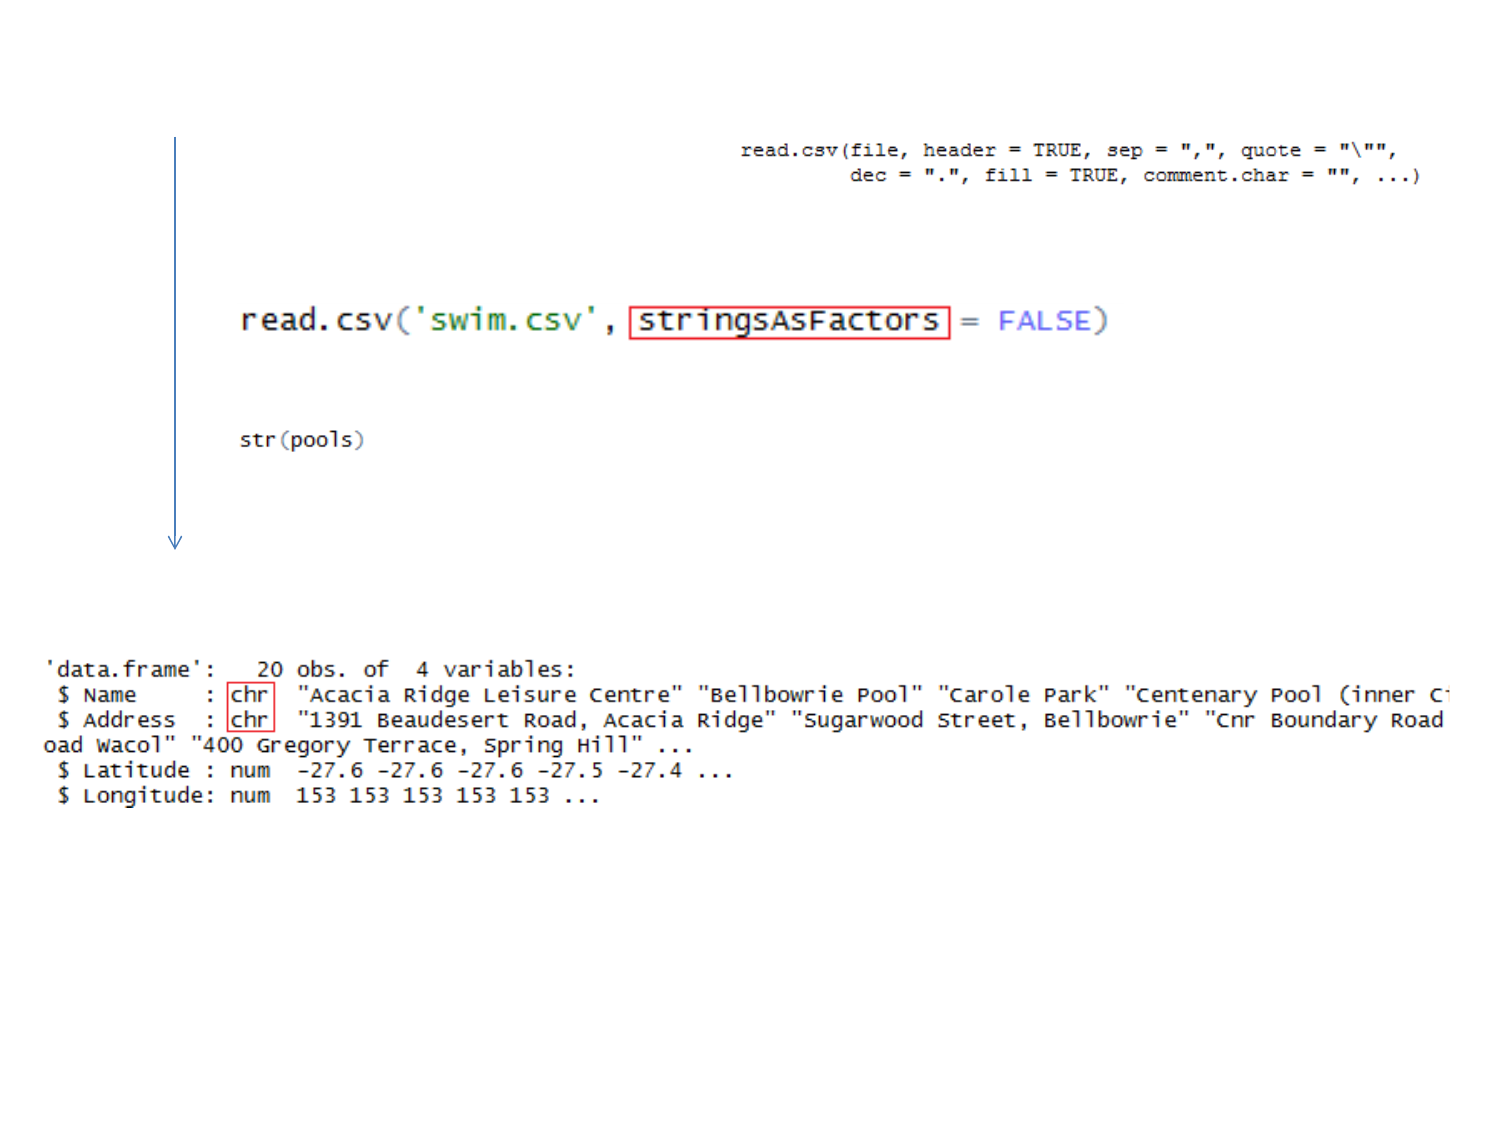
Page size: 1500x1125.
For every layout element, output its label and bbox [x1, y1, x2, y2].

text_box [37, 136, 1450, 808]
